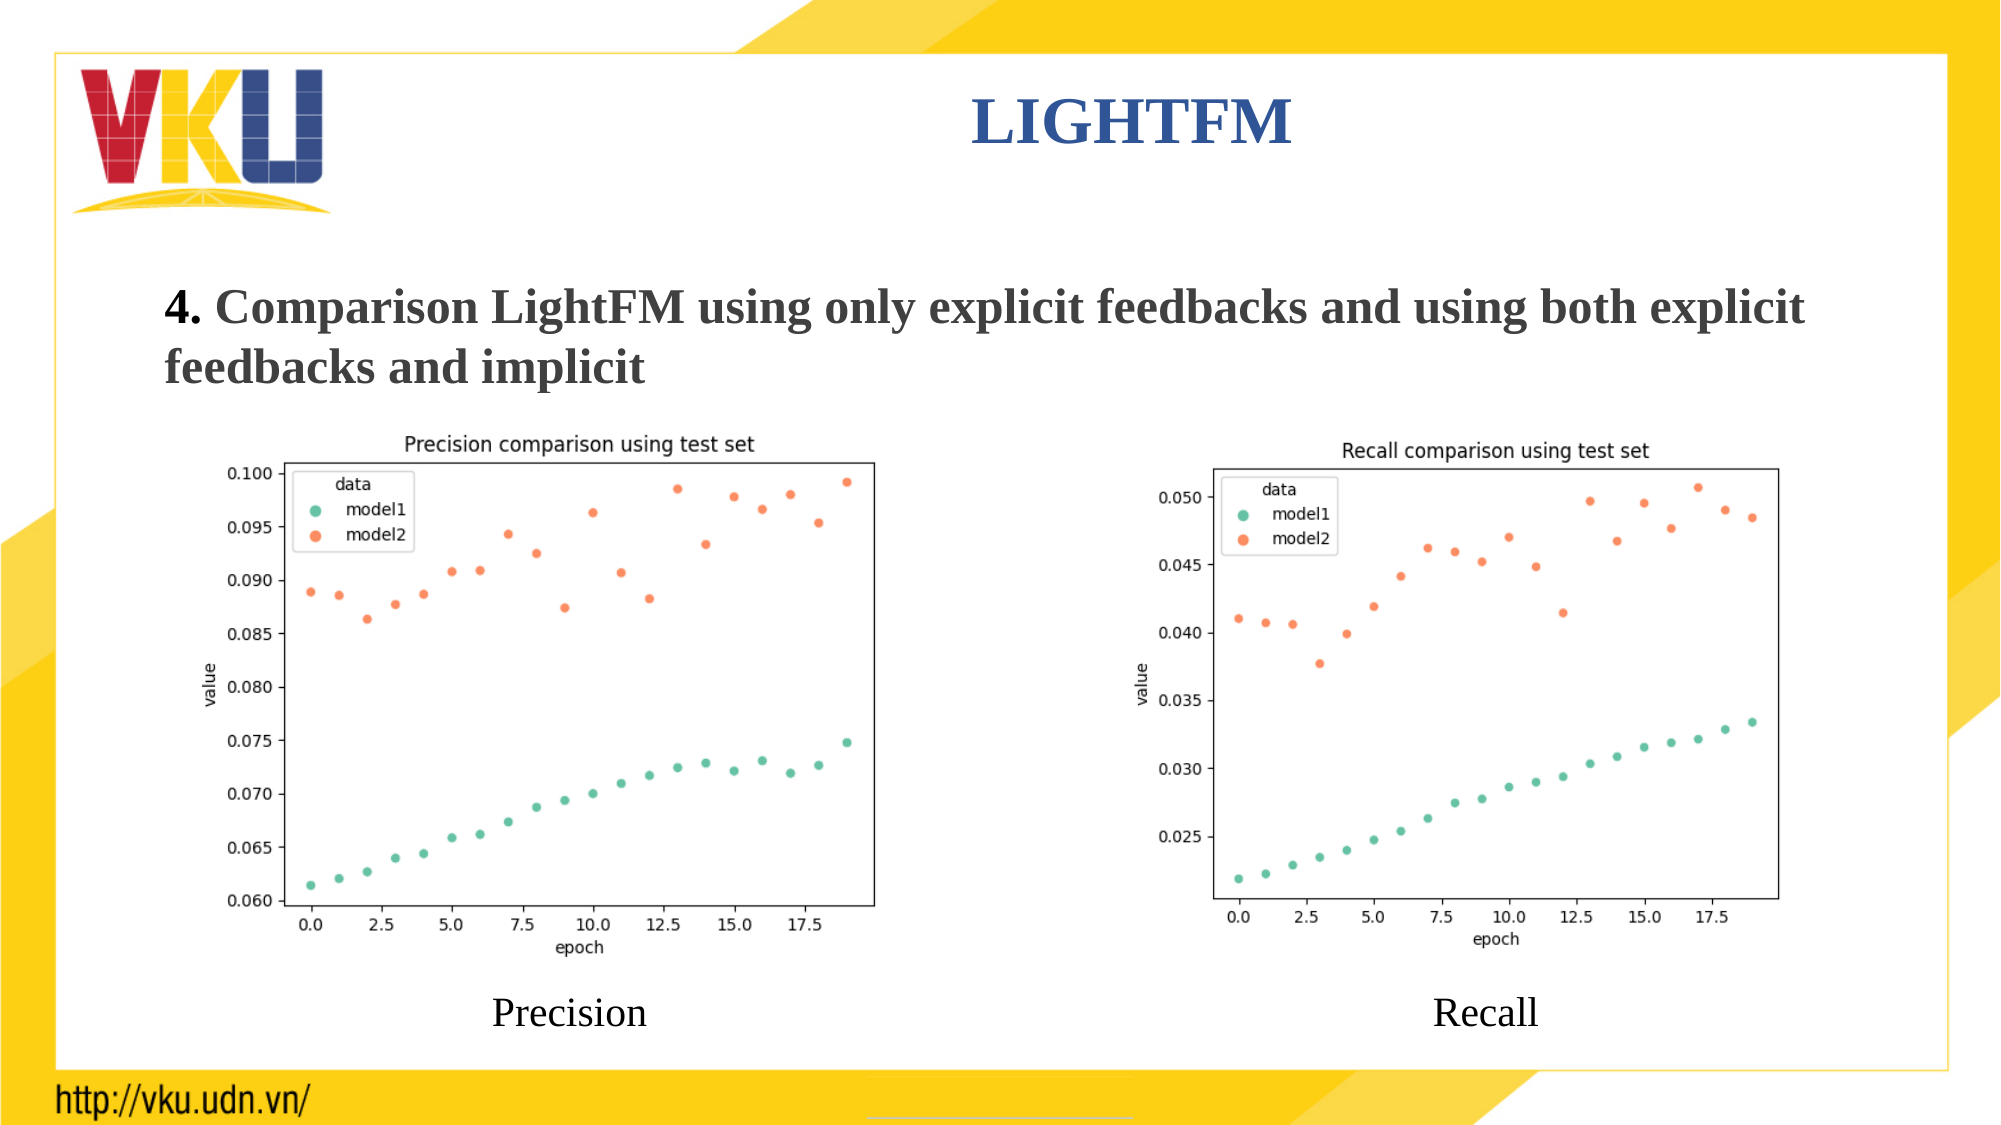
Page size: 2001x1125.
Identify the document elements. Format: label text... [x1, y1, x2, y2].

text_box Precision [272, 977, 867, 1043]
title LIGHTFM [356, 59, 1909, 184]
text_box 4. Comparison LightFM using only explicit feedbacks and using both explicit feedbacks and implicit [149, 265, 1909, 401]
picture [0, 0, 2001, 1125]
text_box Recall [1188, 977, 1784, 1043]
